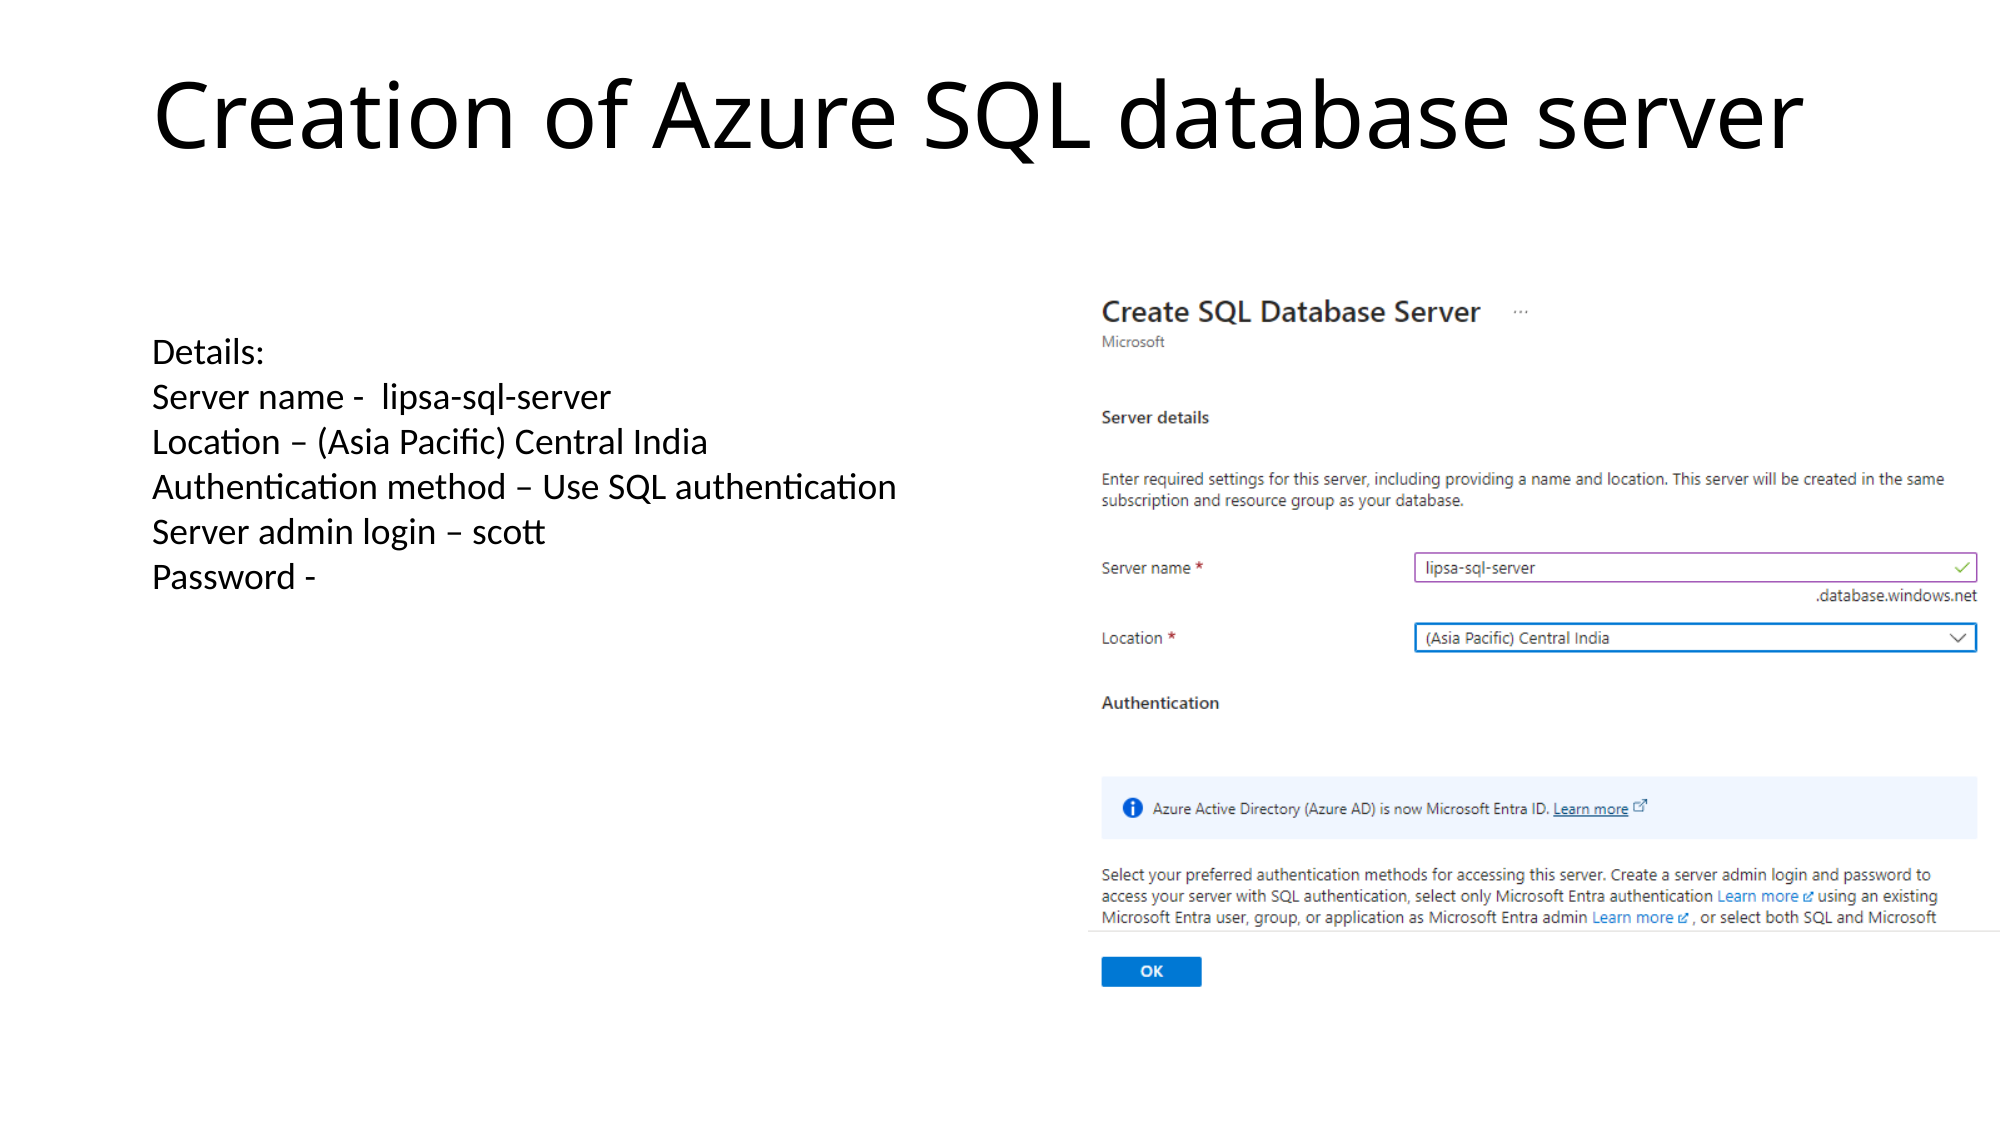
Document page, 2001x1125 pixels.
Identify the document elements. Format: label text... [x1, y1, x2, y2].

title Creation of Azure SQL database server [137, 59, 1863, 278]
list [1088, 277, 2000, 992]
text_box Details: Server name - lipsa-sql-server Location – (Asia Pacific) Central India Authentication method – Use SQL authentication Server admin login – scott Password - [137, 319, 984, 695]
